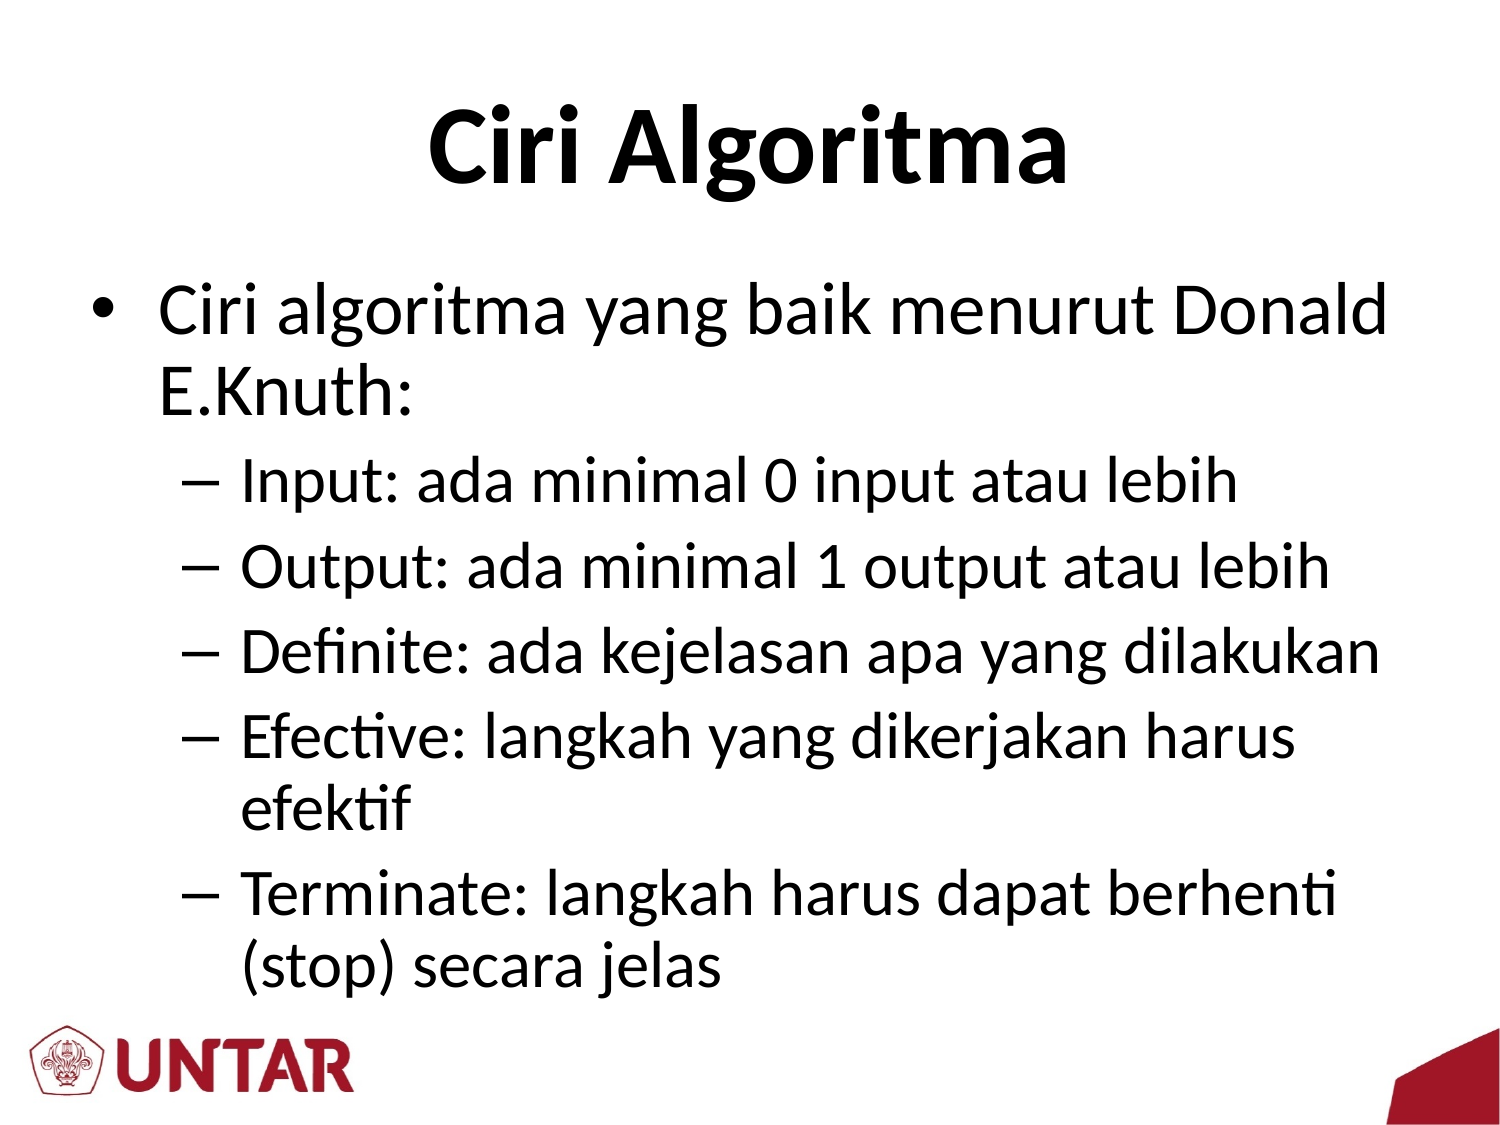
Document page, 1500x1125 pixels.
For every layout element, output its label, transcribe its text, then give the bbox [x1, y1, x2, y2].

title Ciri Algoritma [75, 45, 1425, 233]
picture [0, 0, 1500, 1125]
list Ciri algoritma yang baik menurut Donald E.Knuth: Input: ada minimal 0 input atau lebih Output: ada minimal 1 output atau lebih Definite: ada kejelasan apa yang dilakukan Efective: langkah yang dikerjakan harus efektif Terminate: langkah harus dapat berhenti (stop) secara jelas [75, 262, 1425, 1005]
